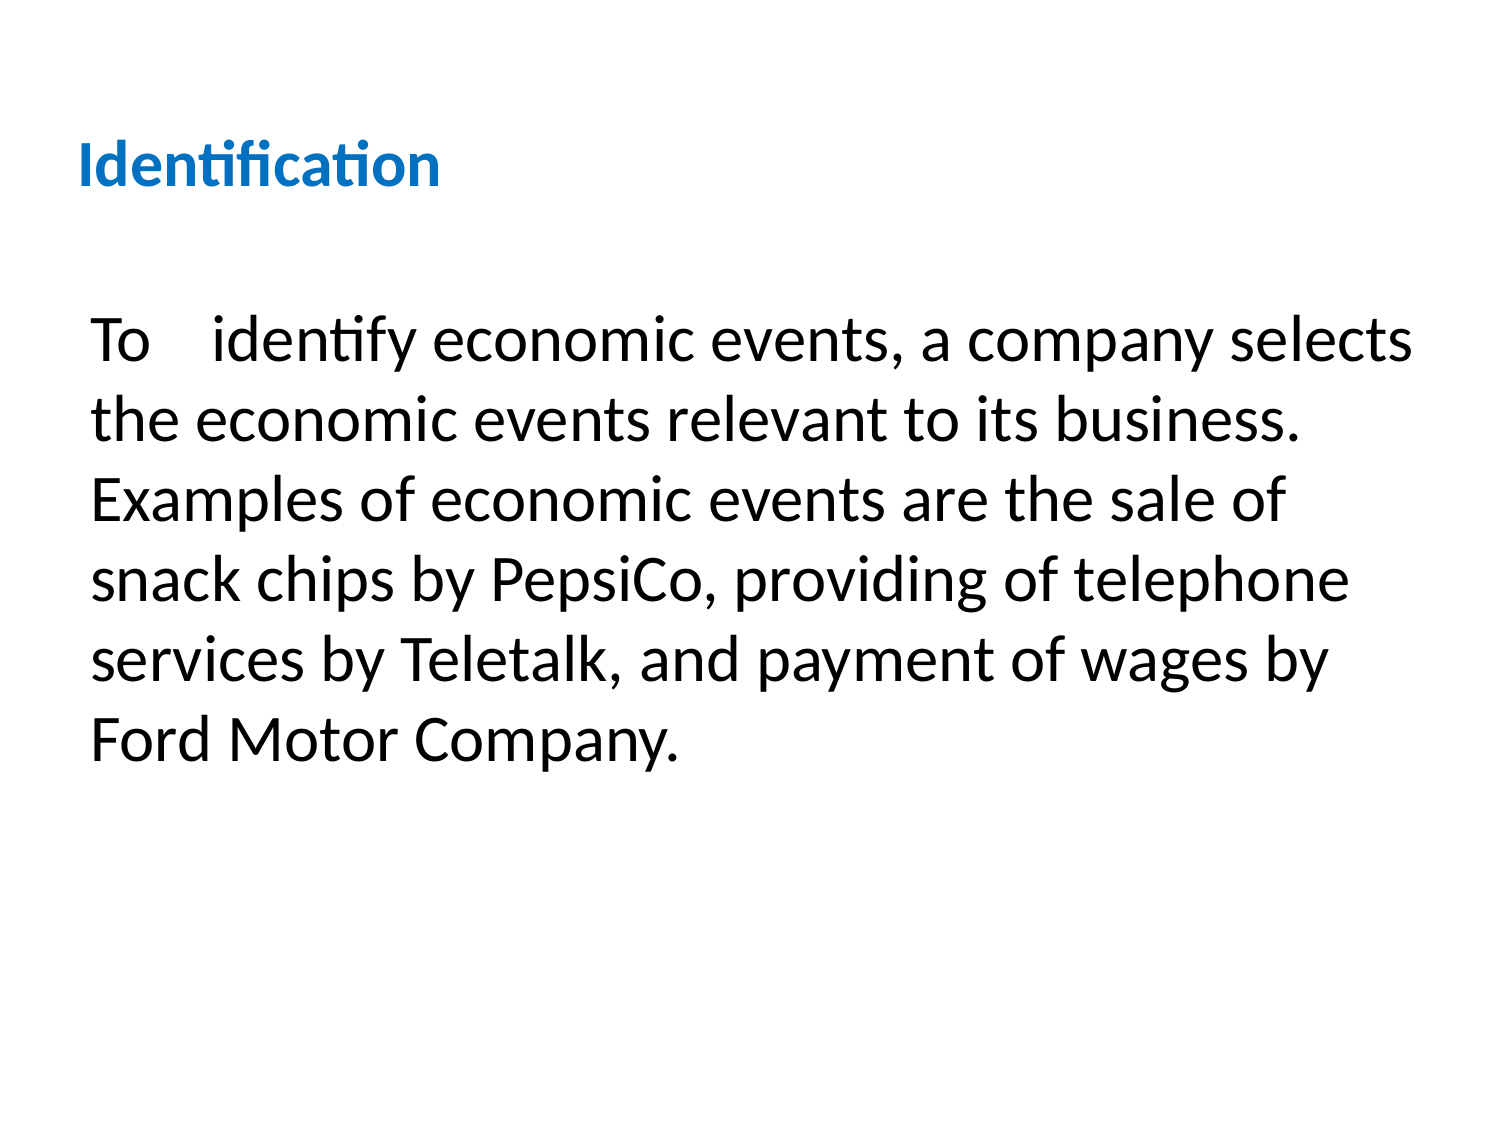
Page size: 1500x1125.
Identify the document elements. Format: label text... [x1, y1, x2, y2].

title Identification [62, 112, 1450, 288]
subtitle To identify economic events, a company selects the economic events relevant to its business. Examples of economic events are the sale of snack chips by PepsiCo, providing of telephone services by Teletalk, and payment of wages by Ford Motor Company. [75, 287, 1438, 1063]
